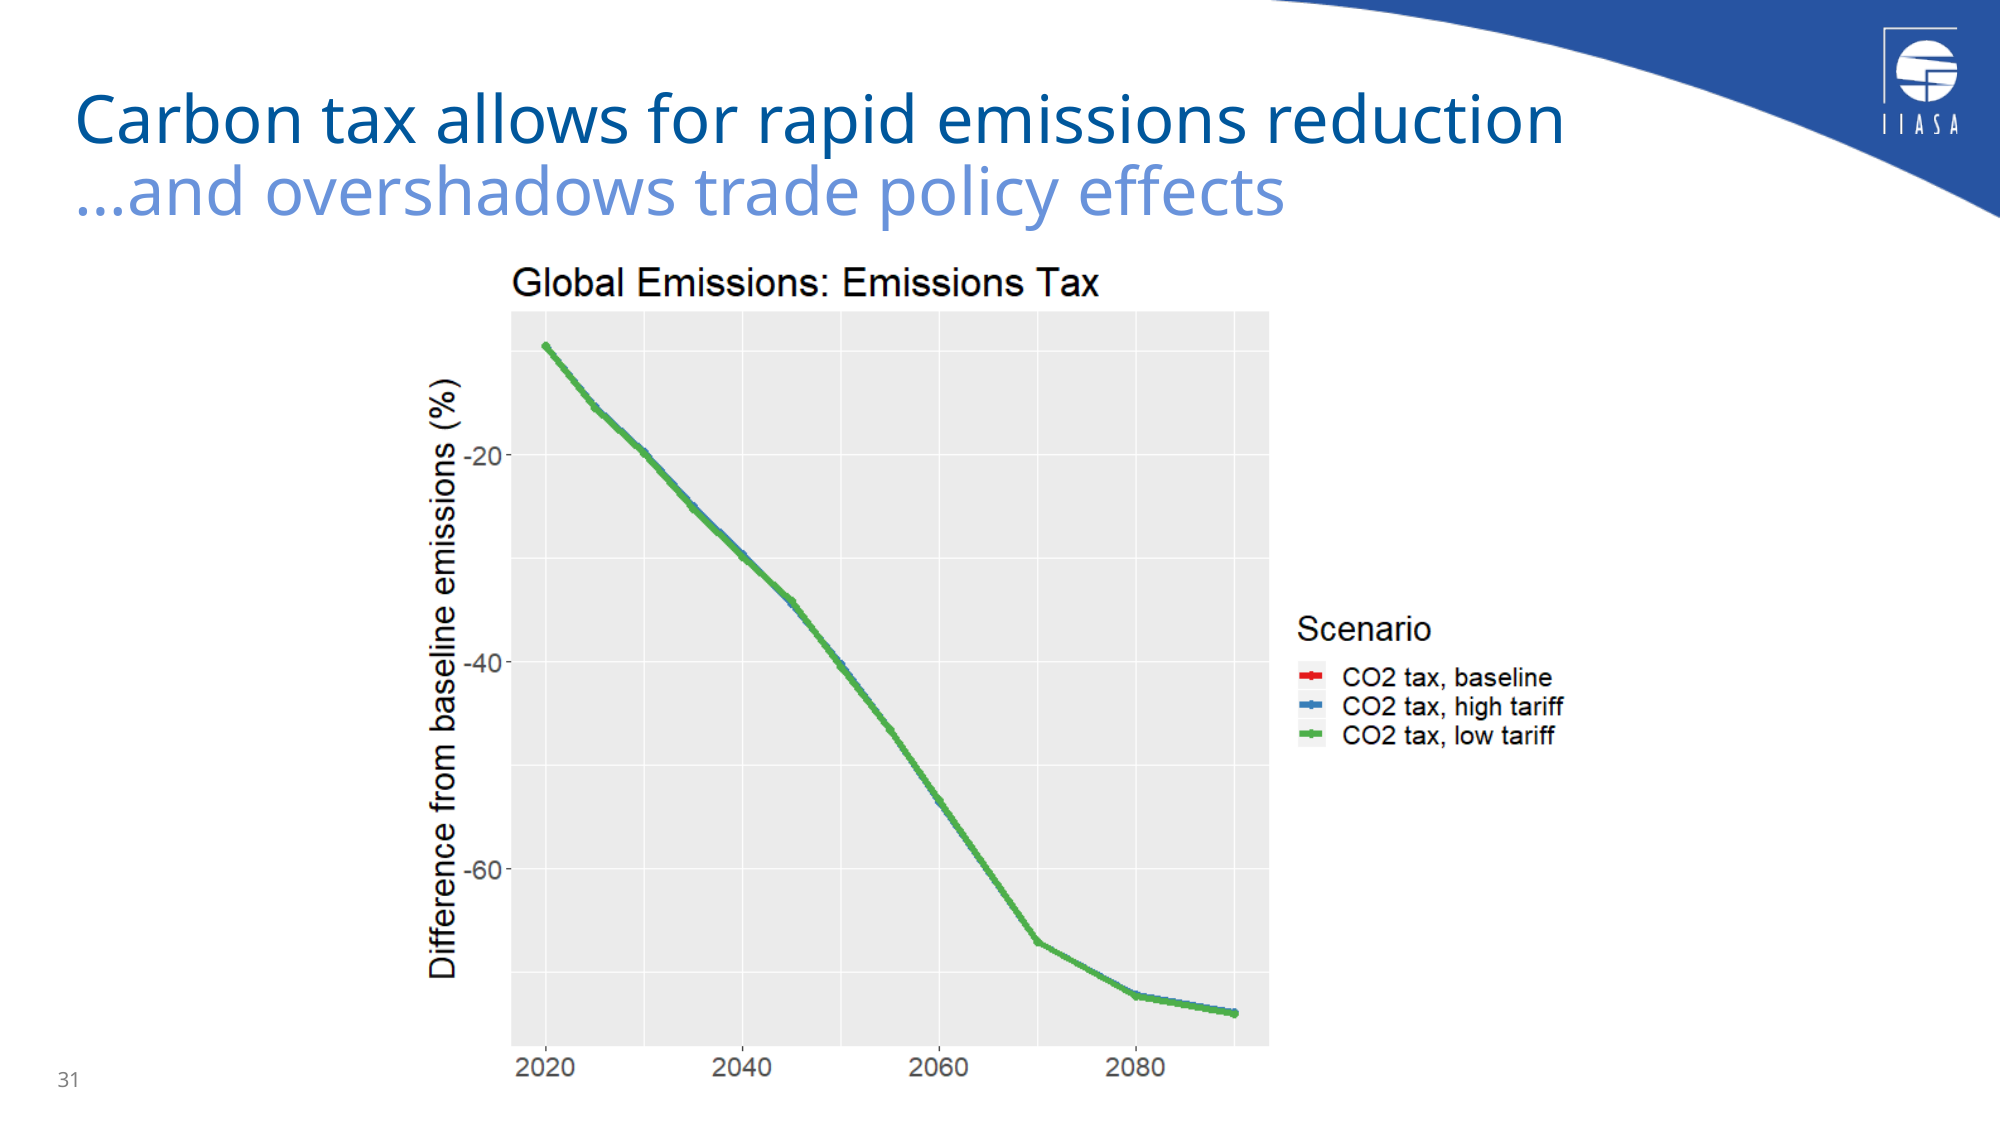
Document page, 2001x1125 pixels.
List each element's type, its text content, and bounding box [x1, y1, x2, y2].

slide_number 31 [42, 1042, 418, 1102]
picture [0, 0, 2000, 1125]
title Carbon tax allows for rapid emissions reduction …and overshadows trade policy effects [59, 59, 1863, 257]
